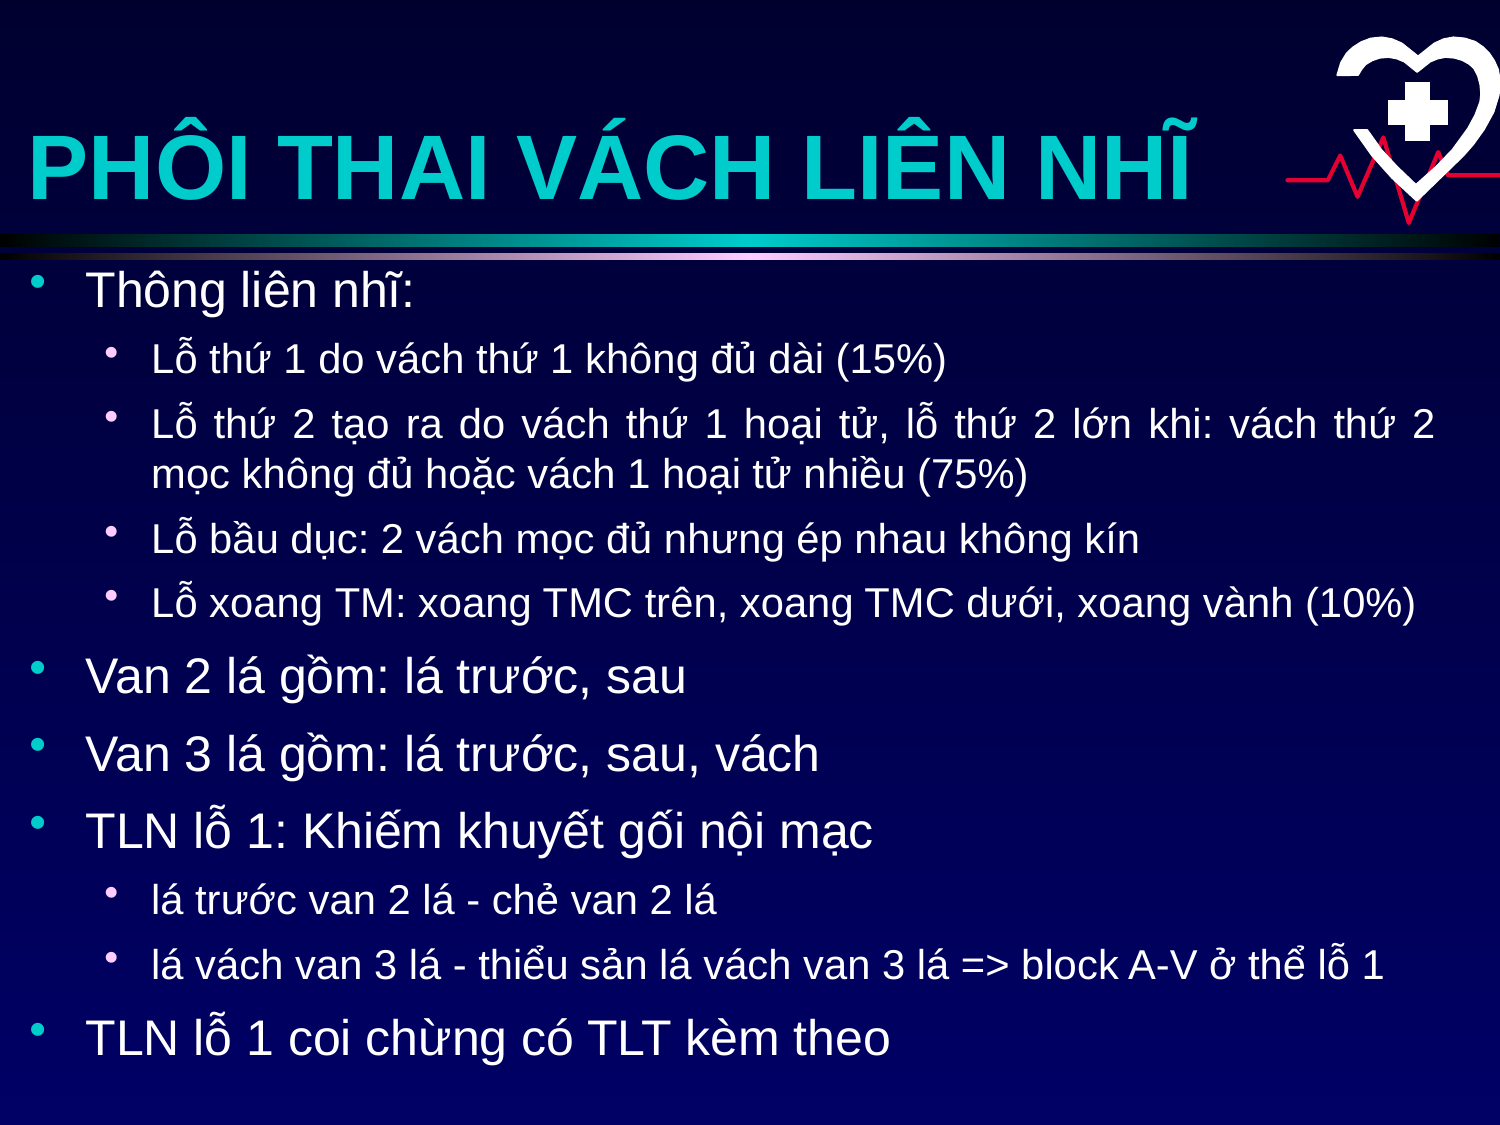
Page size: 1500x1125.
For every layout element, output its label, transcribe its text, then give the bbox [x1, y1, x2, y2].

list Thông liên nhĩ: Lỗ thứ 1 do vách thứ 1 không đủ dài (15%) Lỗ thứ 2 tạo ra do vách thứ 1 hoại tử, lỗ thứ 2 lớn khi: vách thứ 2 mọc không đủ hoặc vách 1 hoại tử nhiều (75%) Lỗ bầu dục: 2 vách mọc đủ nhưng ép nhau không kín Lỗ xoang TM: xoang TMC trên, xoang TMC dưới, xoang vành (10%) Van 2 lá gồm: lá trước, sau Van 3 lá gồm: lá trước, sau, vách TLN lỗ 1: Khiếm khuyết gối nội mạc lá trước van 2 lá - chẻ van 2 lá lá vách van 3 lá - thiểu sản lá vách van 3 lá => block A-V ở thể lỗ 1 TLN lỗ 1 coi chừng có TLT kèm theo [14, 249, 1452, 1113]
title PHÔI THAI VÁCH LIÊN NHĨ [12, 37, 1388, 225]
